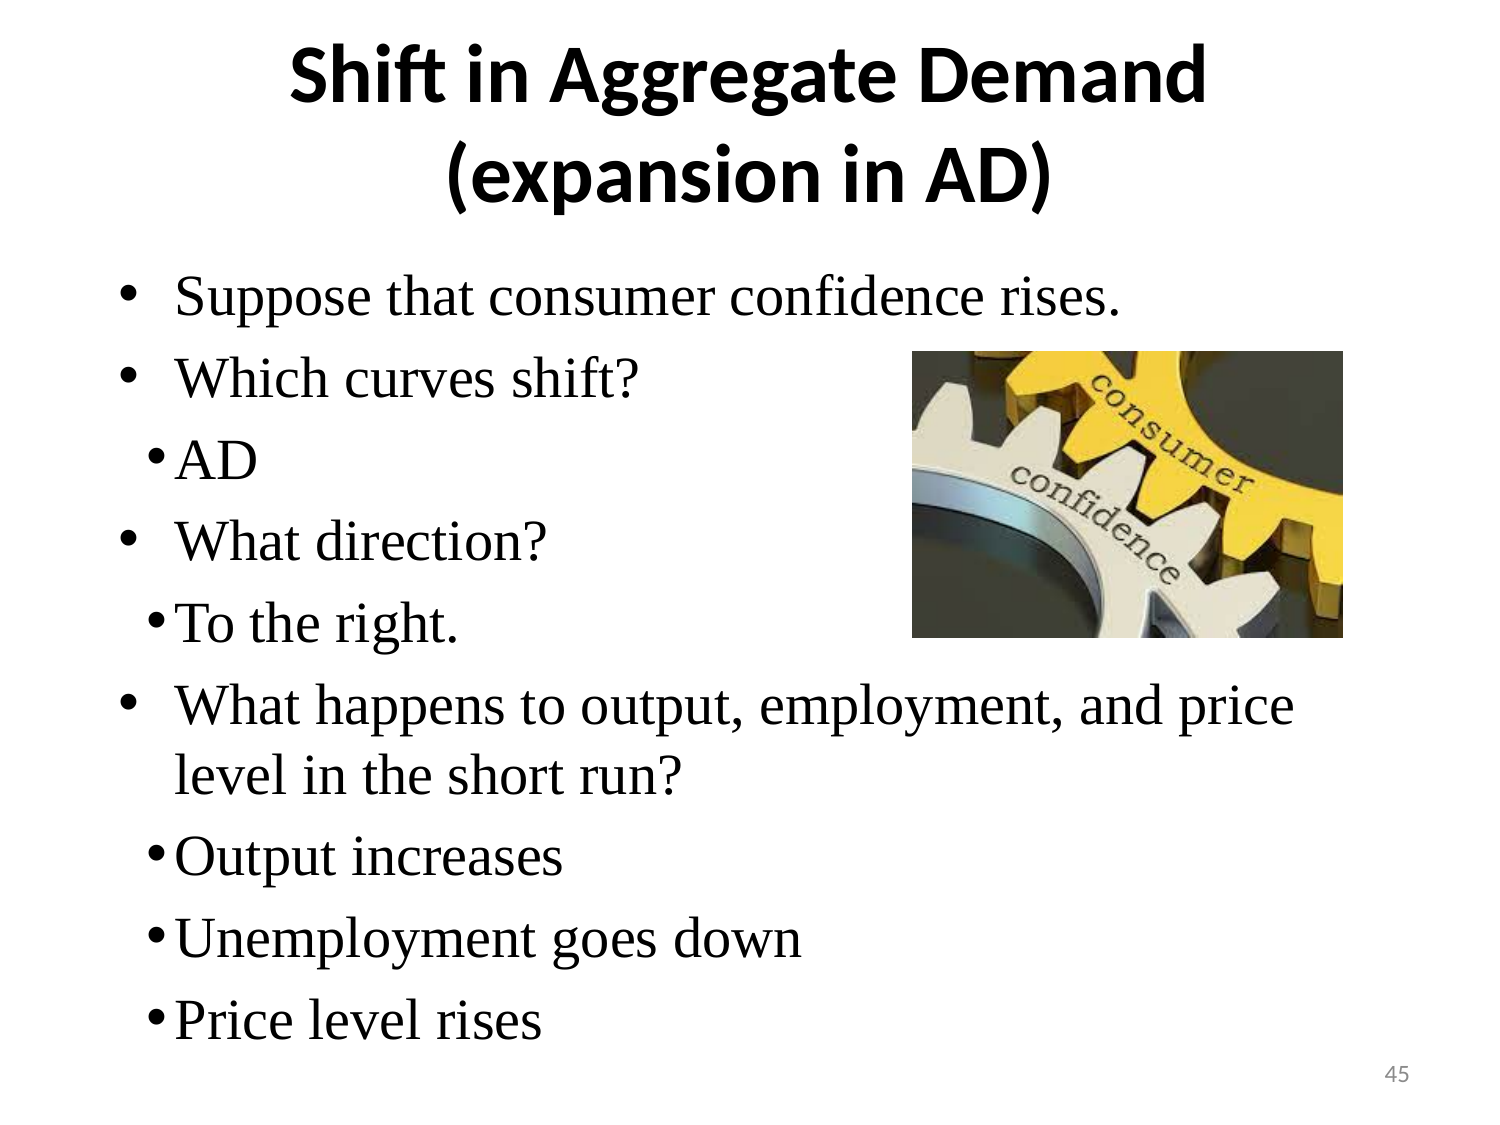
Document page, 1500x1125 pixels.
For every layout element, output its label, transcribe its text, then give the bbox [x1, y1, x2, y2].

picture [912, 351, 1343, 638]
slide_number 45 [1074, 1042, 1425, 1103]
title Shift in Aggregate Demand (expansion in AD) [75, 45, 1425, 195]
list Suppose that consumer confidence rises. Which curves shift? AD What direction? To the right. What happens to output, employment, and price level in the short run? Output increases Unemployment goes down Price level rises [103, 249, 1388, 1063]
